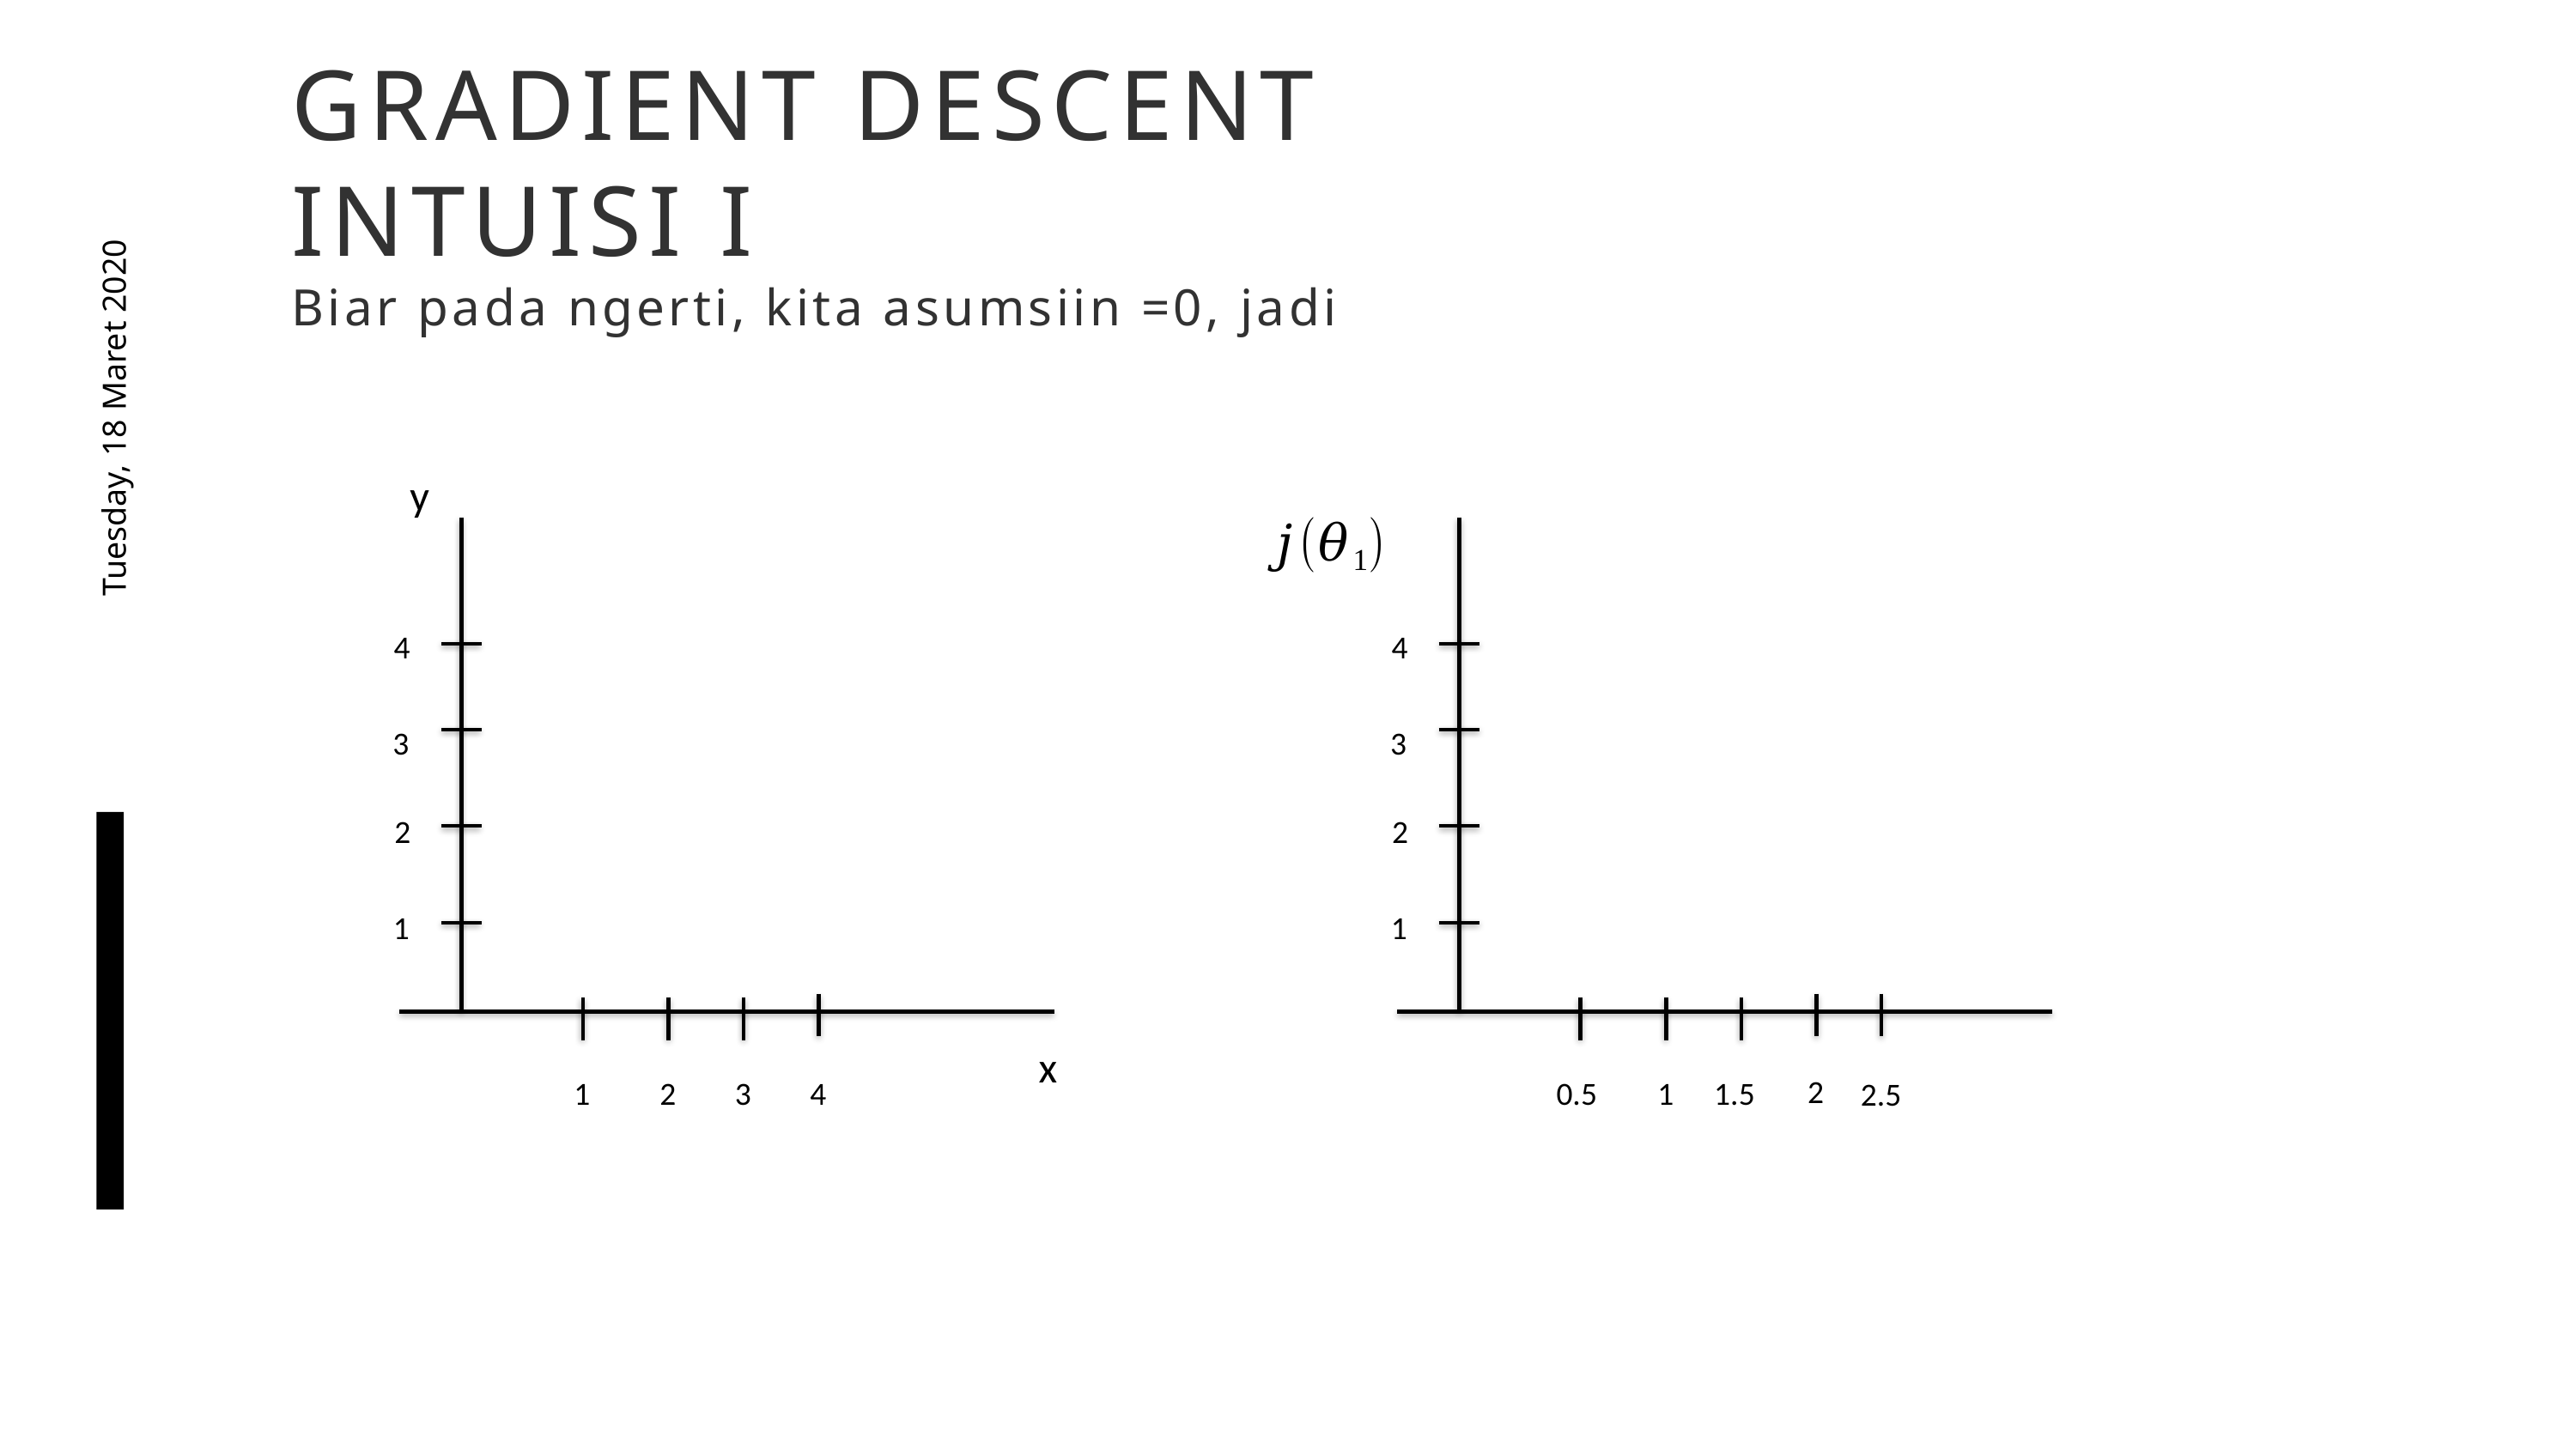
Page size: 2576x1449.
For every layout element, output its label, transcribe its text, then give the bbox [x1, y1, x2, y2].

text_box 0.5 [1543, 1066, 1619, 1119]
text_box 4 [380, 620, 424, 671]
text_box 1 [1378, 900, 1422, 953]
text_box 2 [1795, 1064, 1870, 1117]
text_box 4 [1378, 620, 1422, 671]
text_box 3 [722, 1066, 766, 1119]
text_box 1 [380, 900, 424, 953]
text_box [0, 898, 311, 1123]
text_box 2 [647, 1066, 690, 1119]
text_box x [1025, 1034, 1069, 1099]
text_box 1 [561, 1066, 605, 1119]
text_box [291, 44, 1439, 409]
text_box 4 [797, 1066, 841, 1119]
text_box 2.5 [1848, 1067, 1920, 1119]
text_box 2 [1379, 804, 1423, 856]
text_box 3 [1377, 716, 1421, 768]
text_box y [397, 462, 440, 526]
text_box 3 [380, 716, 423, 768]
text_box Tuesday, 18 Maret 2020 [87, 239, 133, 674]
text_box 1.5 [1701, 1066, 1777, 1119]
text_box 1 [1644, 1066, 1688, 1119]
text_box 2 [381, 804, 425, 856]
